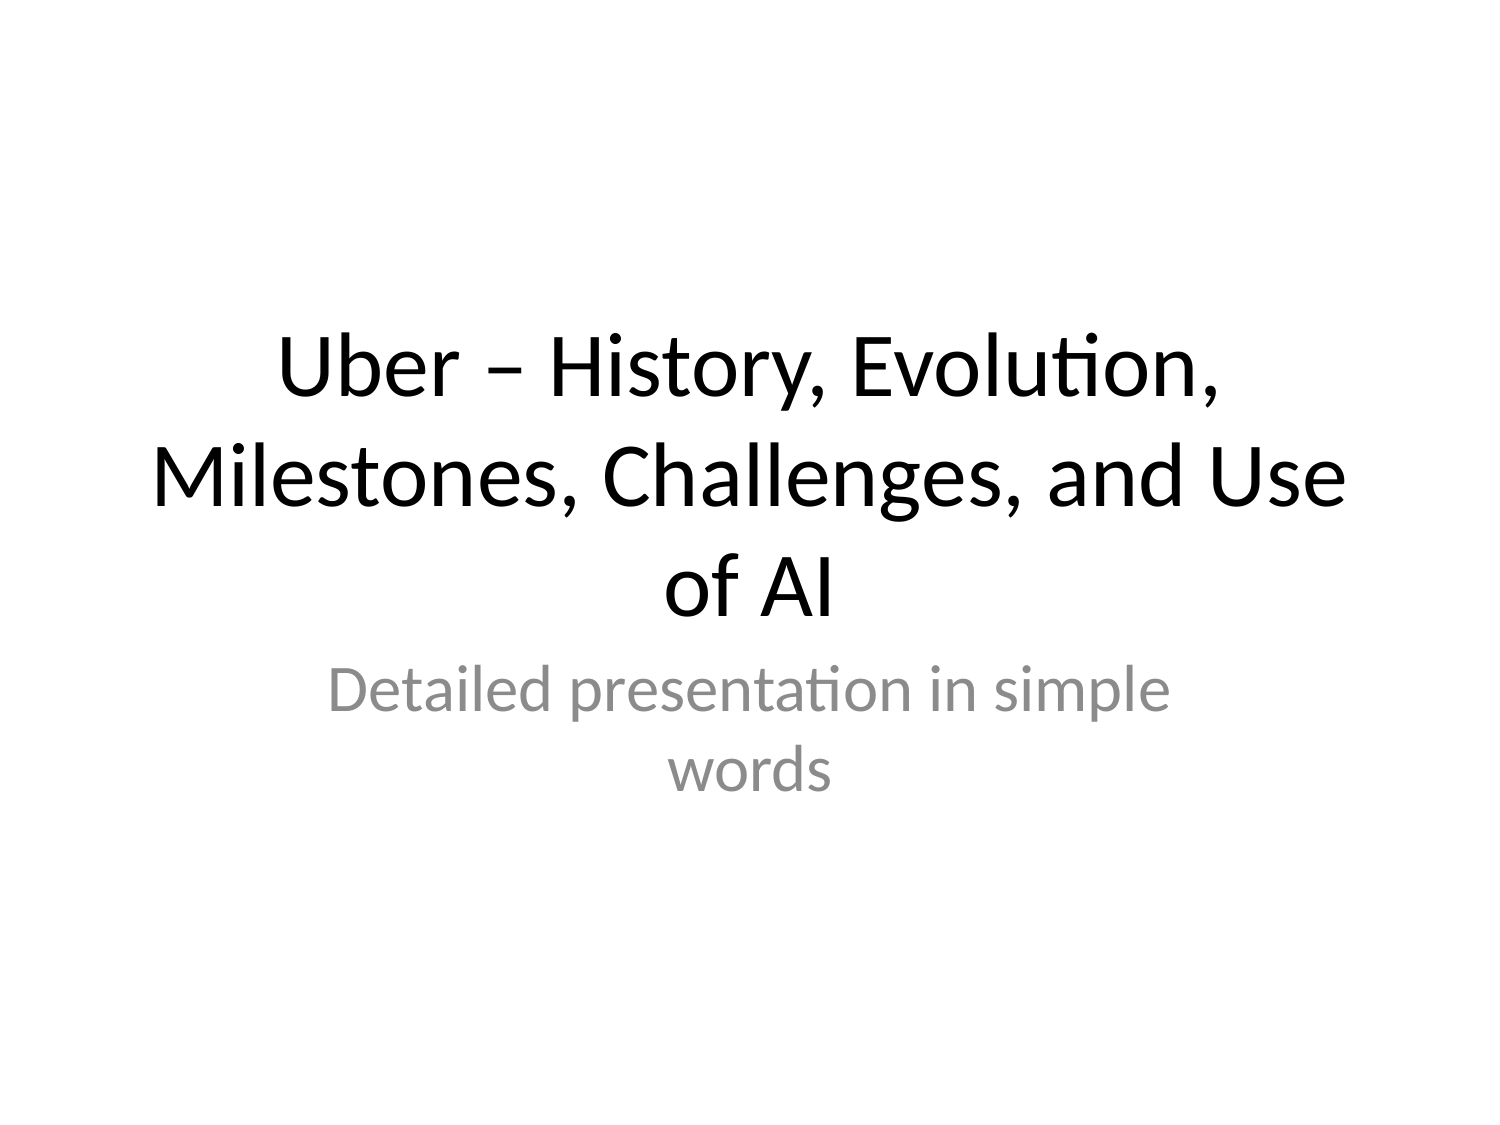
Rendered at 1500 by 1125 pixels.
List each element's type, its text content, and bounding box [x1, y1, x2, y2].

title Uber – History, Evolution, Milestones, Challenges, and Use of AI [112, 349, 1388, 591]
subtitle Detailed presentation in simple words [225, 637, 1275, 925]
